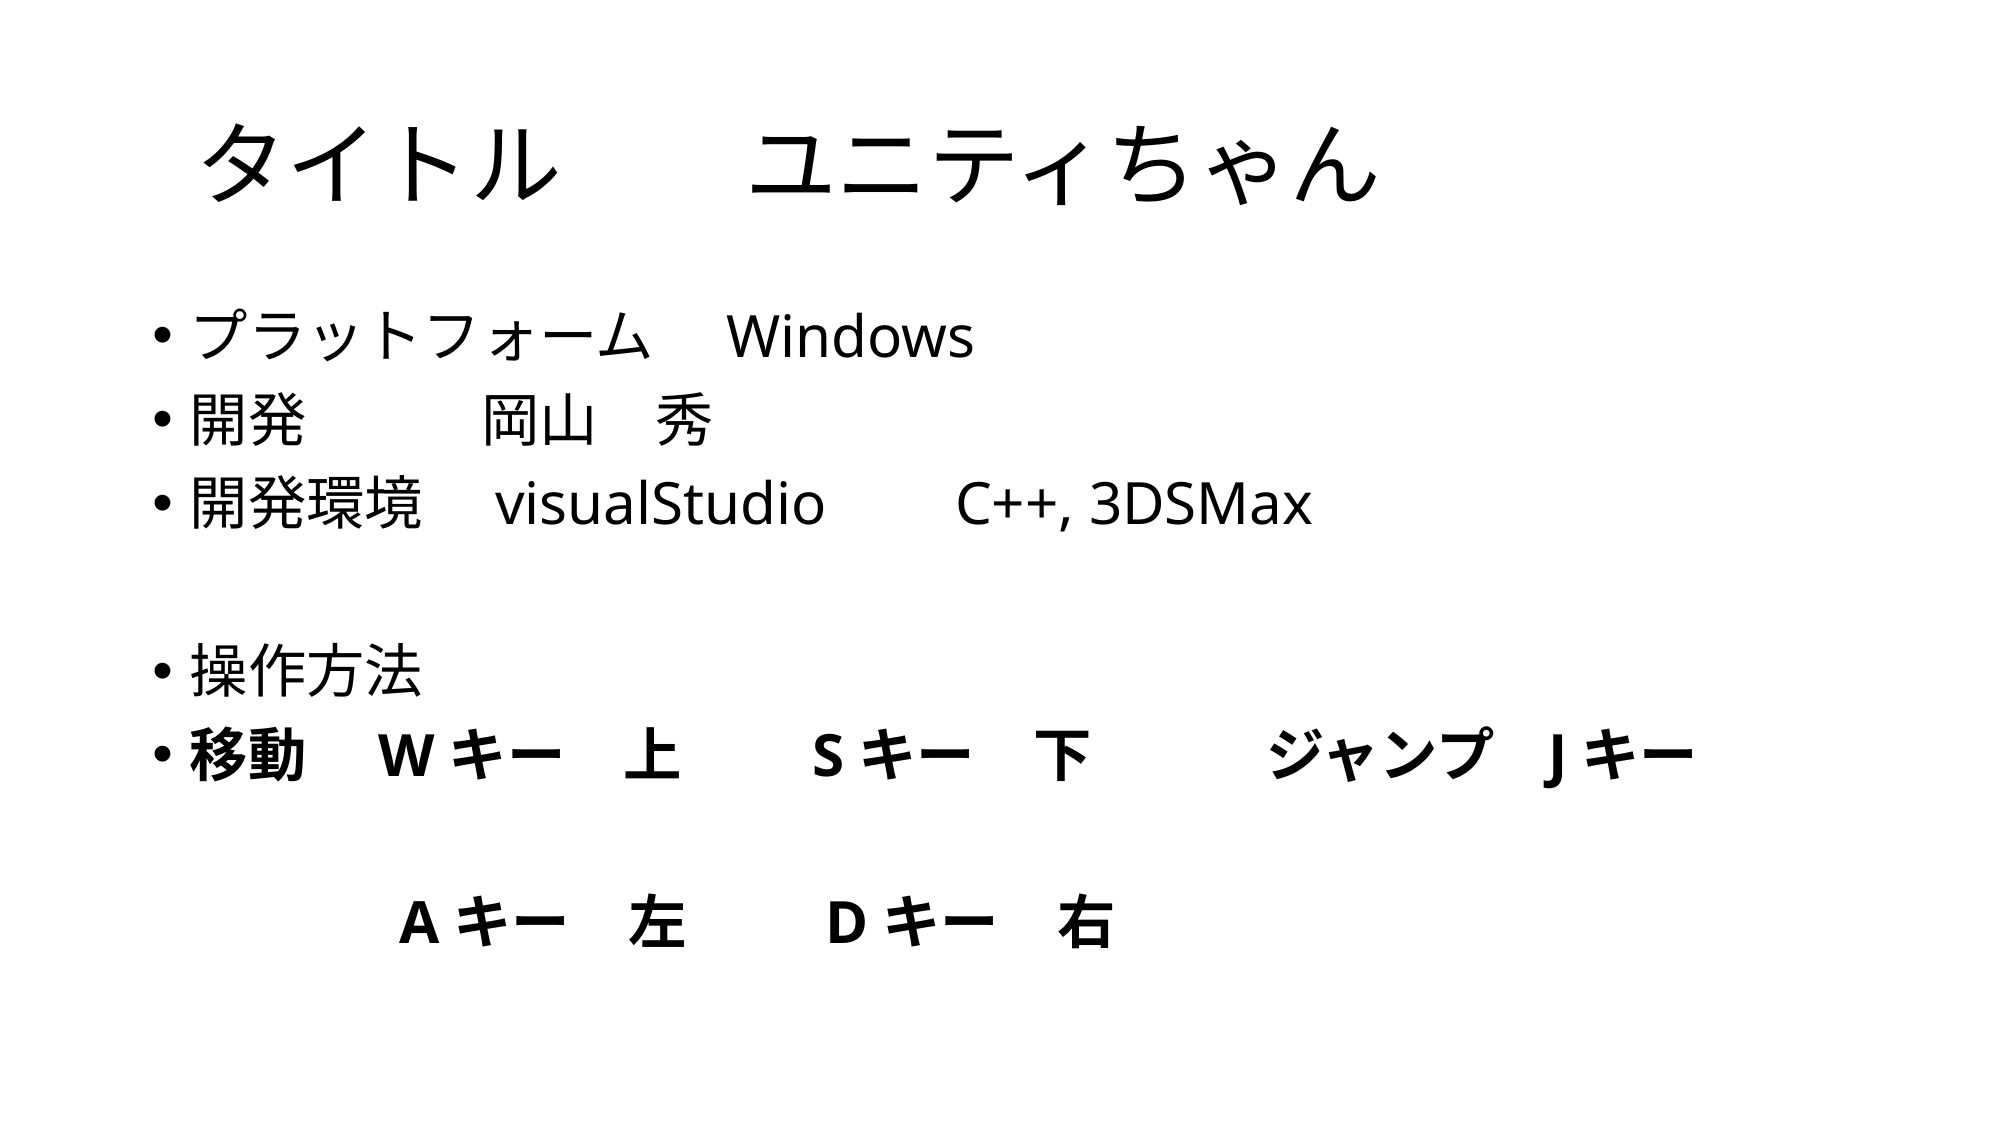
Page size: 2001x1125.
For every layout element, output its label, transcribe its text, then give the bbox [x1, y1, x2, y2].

title タイトル ユニティちゃん [137, 59, 1863, 278]
list プラットフォーム Windows 開発 岡山 秀 開発環境 visualStudio C++, 3DSMax 操作方法 移動 Wキー 上 Sキー 下 ジャンプ Jキー Aキー 左 Dキー 右 [137, 299, 1863, 1014]
